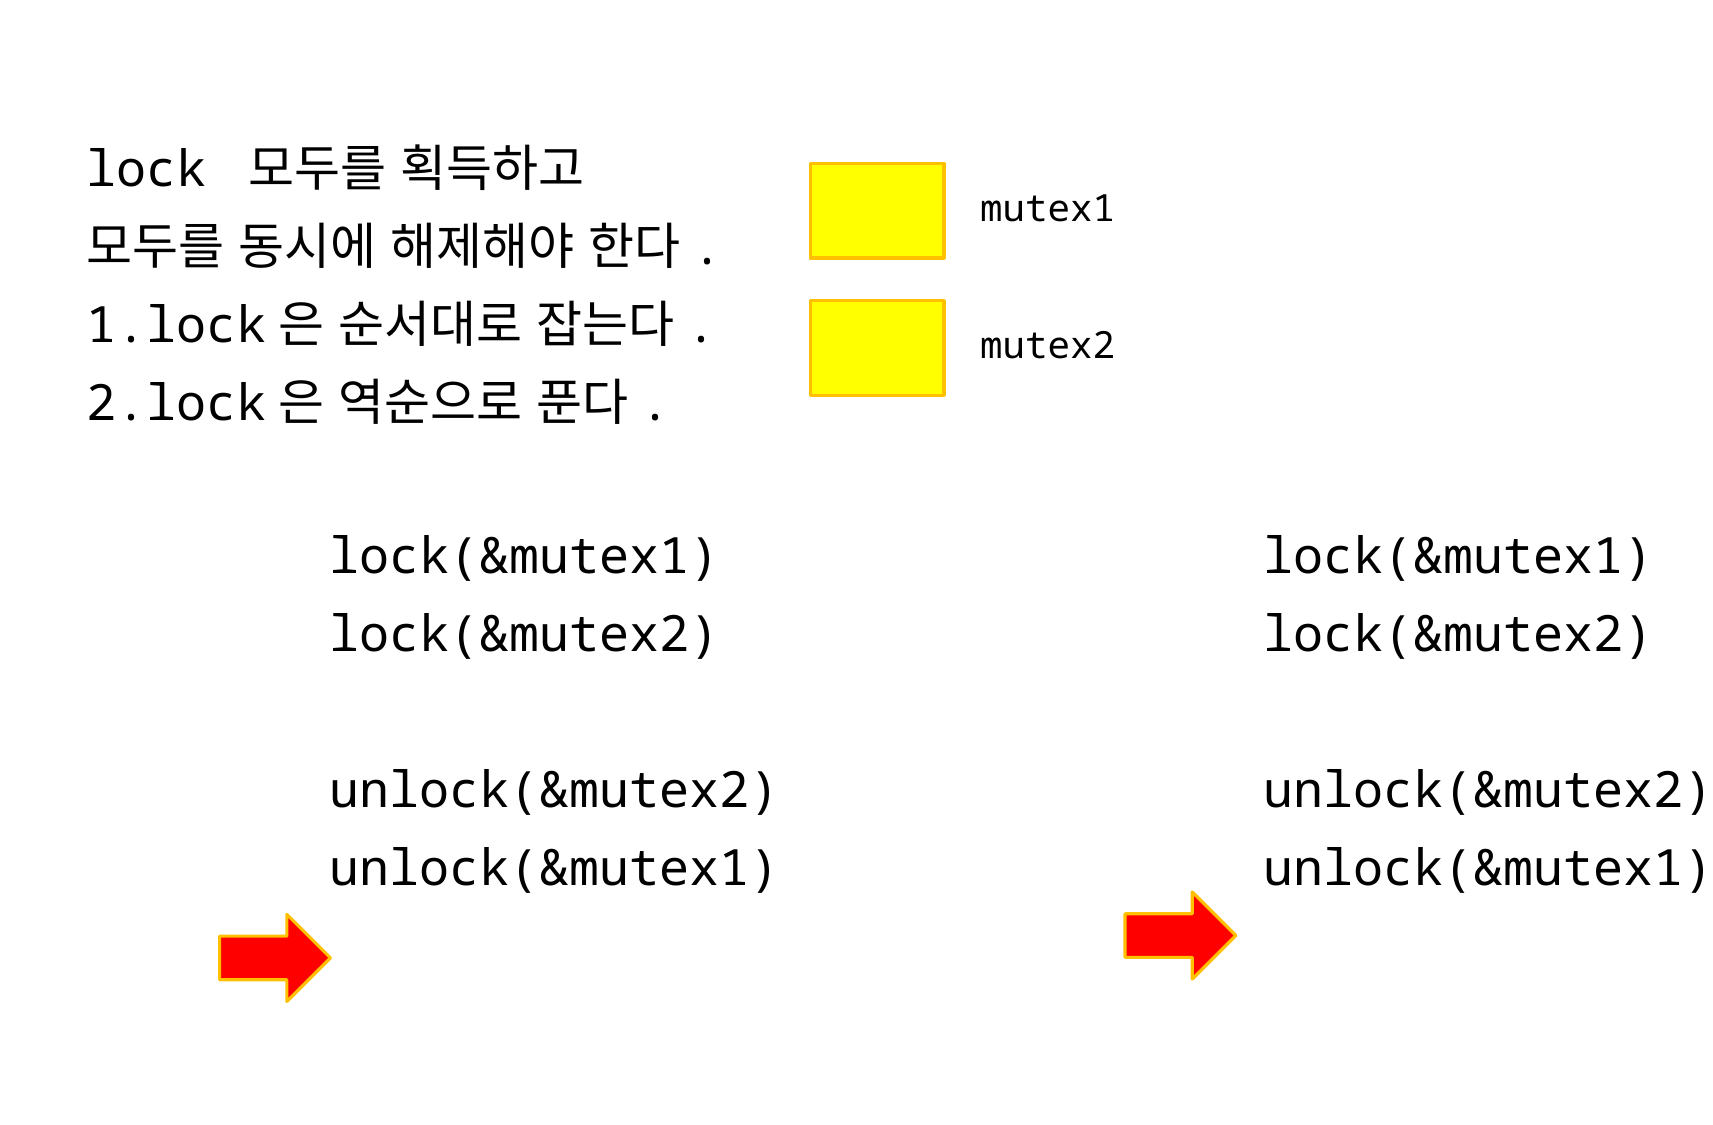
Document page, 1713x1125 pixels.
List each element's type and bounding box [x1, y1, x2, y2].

text_box [965, 300, 1130, 374]
text_box [1122, 890, 1238, 982]
text_box [72, 111, 738, 438]
text_box [965, 163, 1130, 237]
text_box [808, 298, 946, 397]
text_box [217, 498, 795, 1004]
text_box [808, 161, 946, 260]
text_box [1248, 498, 1713, 981]
